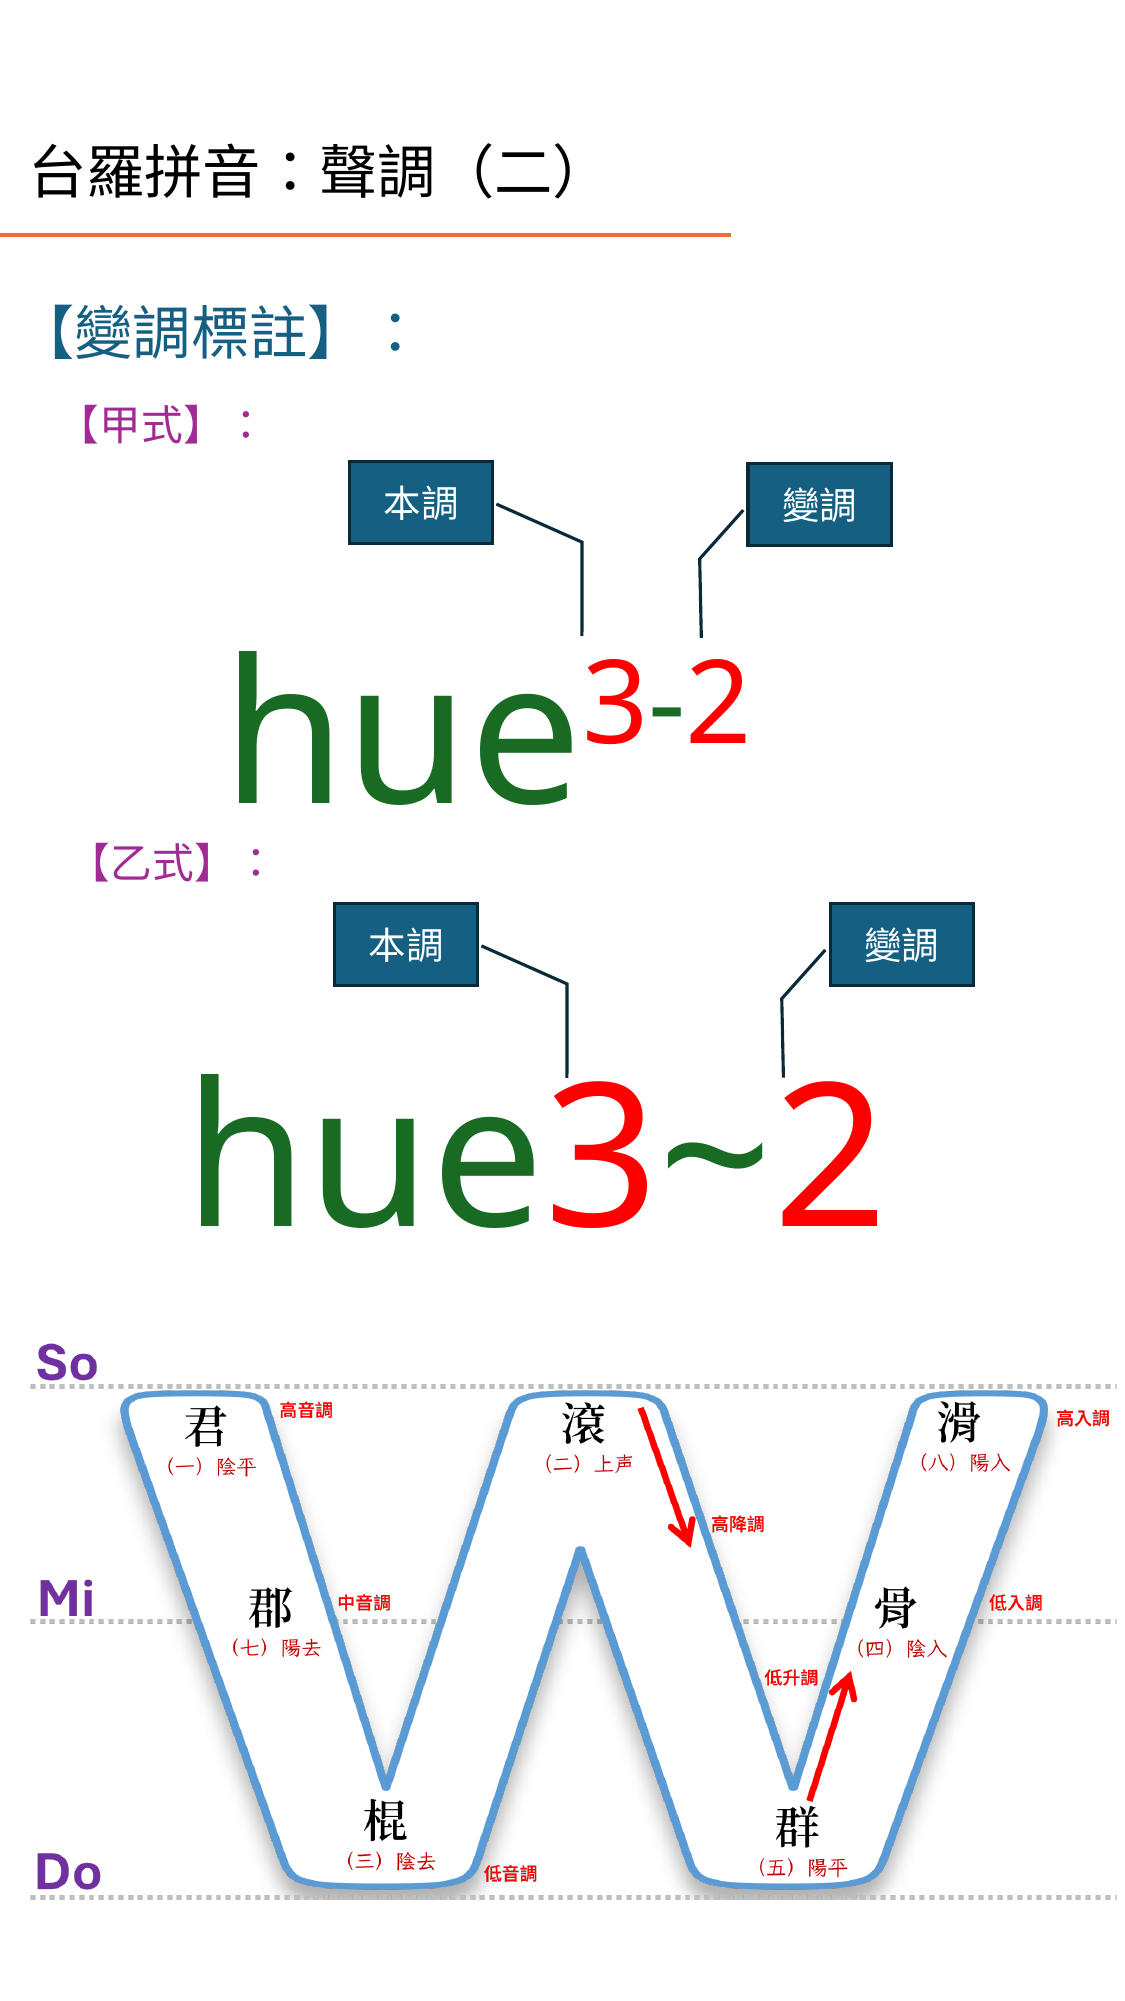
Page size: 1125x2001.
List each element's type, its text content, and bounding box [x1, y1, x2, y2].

title 台羅拼音：聲調（二） [13, 121, 1070, 229]
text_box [53, 828, 1051, 1277]
picture [0, 1312, 1125, 1937]
text_box 【變調標註】： [1, 288, 998, 374]
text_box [42, 391, 1040, 855]
